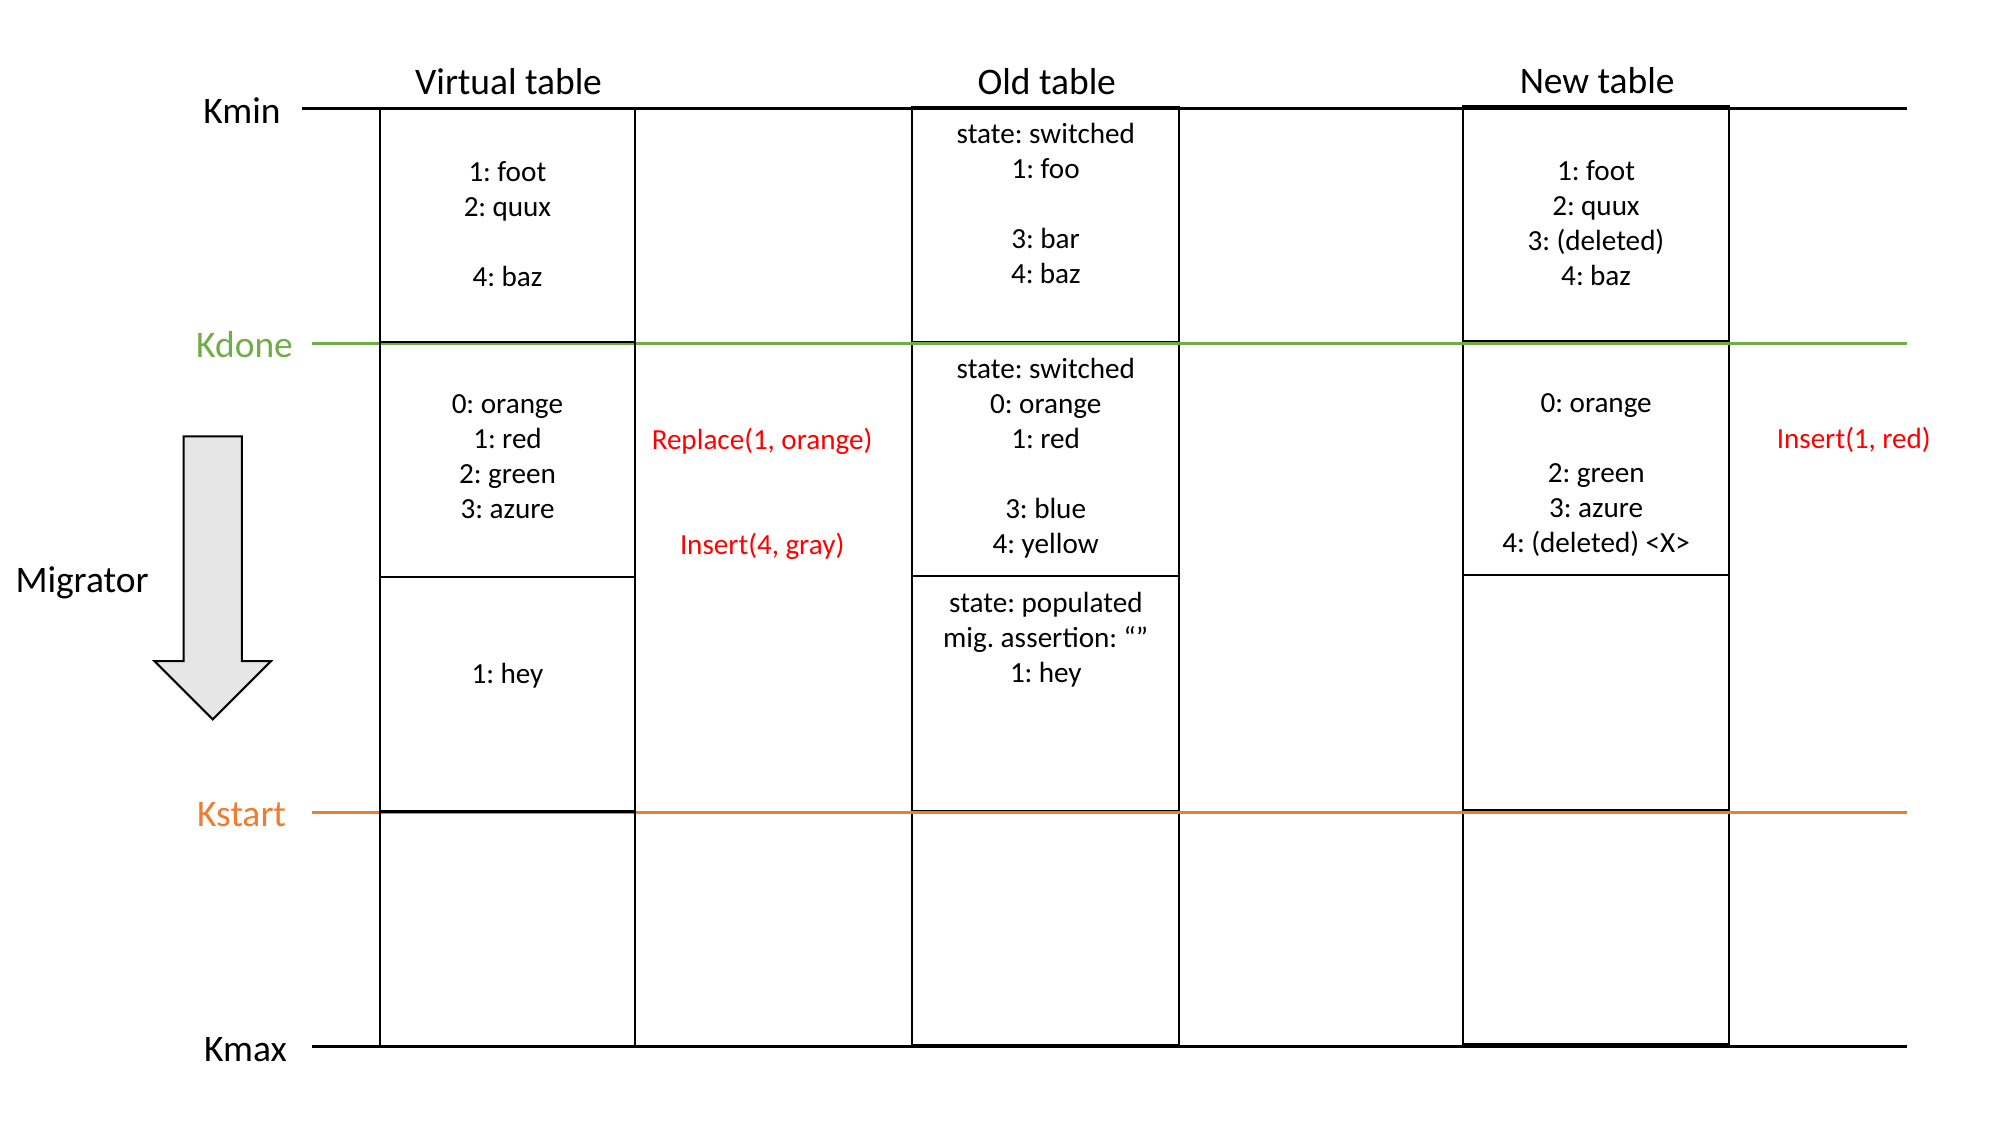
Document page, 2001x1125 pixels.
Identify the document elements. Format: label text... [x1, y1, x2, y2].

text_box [912, 344, 1180, 812]
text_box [912, 49, 1180, 108]
text_box Kmin [188, 78, 296, 139]
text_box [1463, 48, 1729, 108]
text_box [1463, 109, 1729, 343]
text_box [1463, 344, 1729, 812]
text_box Kstart [182, 782, 301, 842]
text_box Migrator [0, 547, 164, 608]
text_box Kdone [181, 313, 309, 373]
text_box Replace(1, orange) Insert(4, gray) [636, 412, 888, 568]
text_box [1463, 813, 1729, 1045]
text_box [152, 435, 274, 721]
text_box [379, 49, 636, 1046]
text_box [912, 109, 1180, 343]
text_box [912, 813, 1180, 1046]
text_box Insert(1, red) [1729, 341, 1985, 462]
text_box Kmax [189, 1016, 302, 1077]
